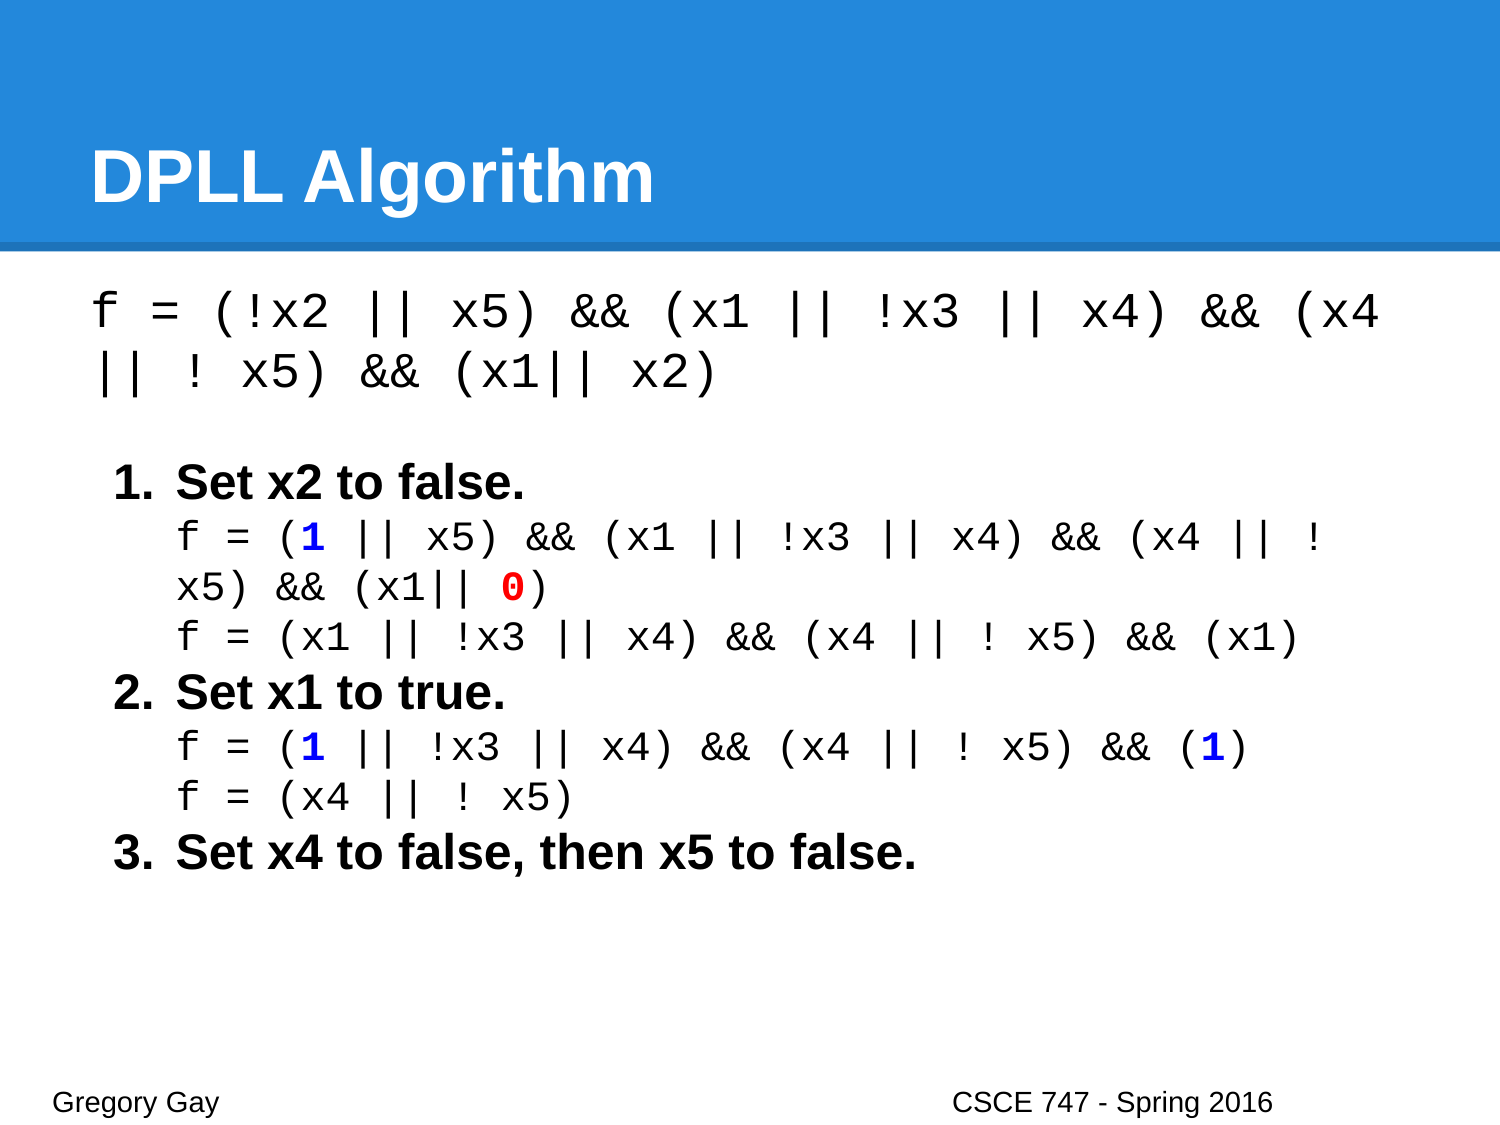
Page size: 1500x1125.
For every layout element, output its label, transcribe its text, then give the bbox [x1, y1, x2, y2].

text_box Set x2 to false. f = (1 || x5) && (x1 || !x3 || x4) && (x4 || ! x5) && (x1|| 0) f = (x1 || !x3 || x4) && (x4 || ! x5) && (x1) Set x1 to true. f = (1 || !x3 || x4) && (x4 || ! x5) && (1) f = (x4 || ! x5) Set x4 to false, then x5 to false. [85, 434, 1415, 1035]
text_box Gregory Gay CSCE 747 - Spring 2016 29 [37, 1068, 1463, 1114]
list f = (!x2 || x5) && (x1 || !x3 || x4) && (x4 || ! x5) && (x1|| x2) [75, 262, 1425, 1068]
title DPLL Algorithm [75, 45, 1425, 233]
